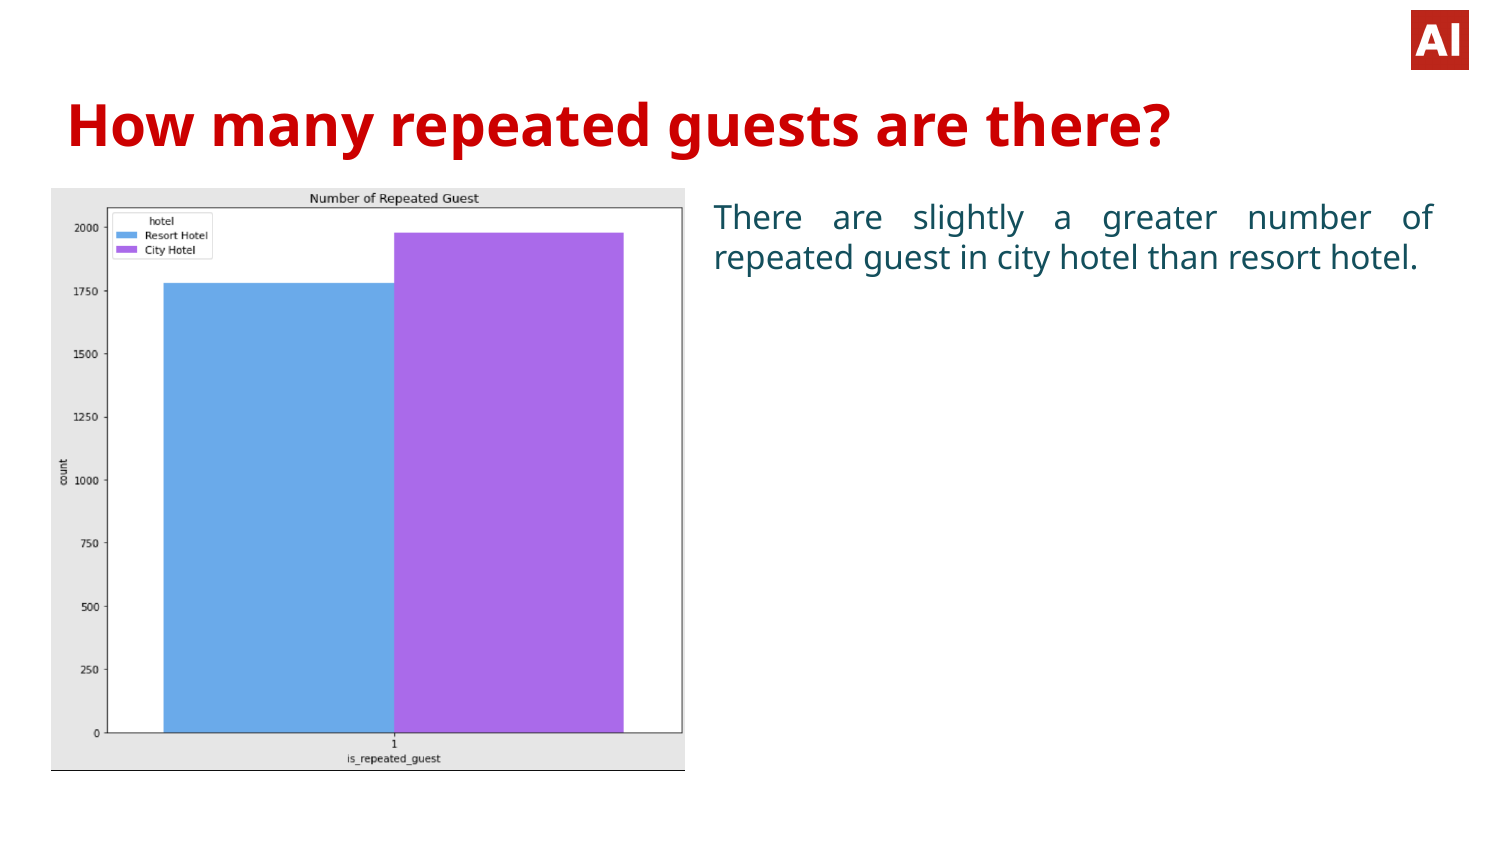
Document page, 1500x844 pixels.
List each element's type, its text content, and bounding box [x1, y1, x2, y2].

picture [1411, 10, 1469, 70]
text_box There are slightly a greater number of repeated guest in city hotel than resort hotel. [698, 188, 1449, 284]
title How many repeated guests are there? [51, 72, 1449, 167]
picture [50, 188, 686, 771]
